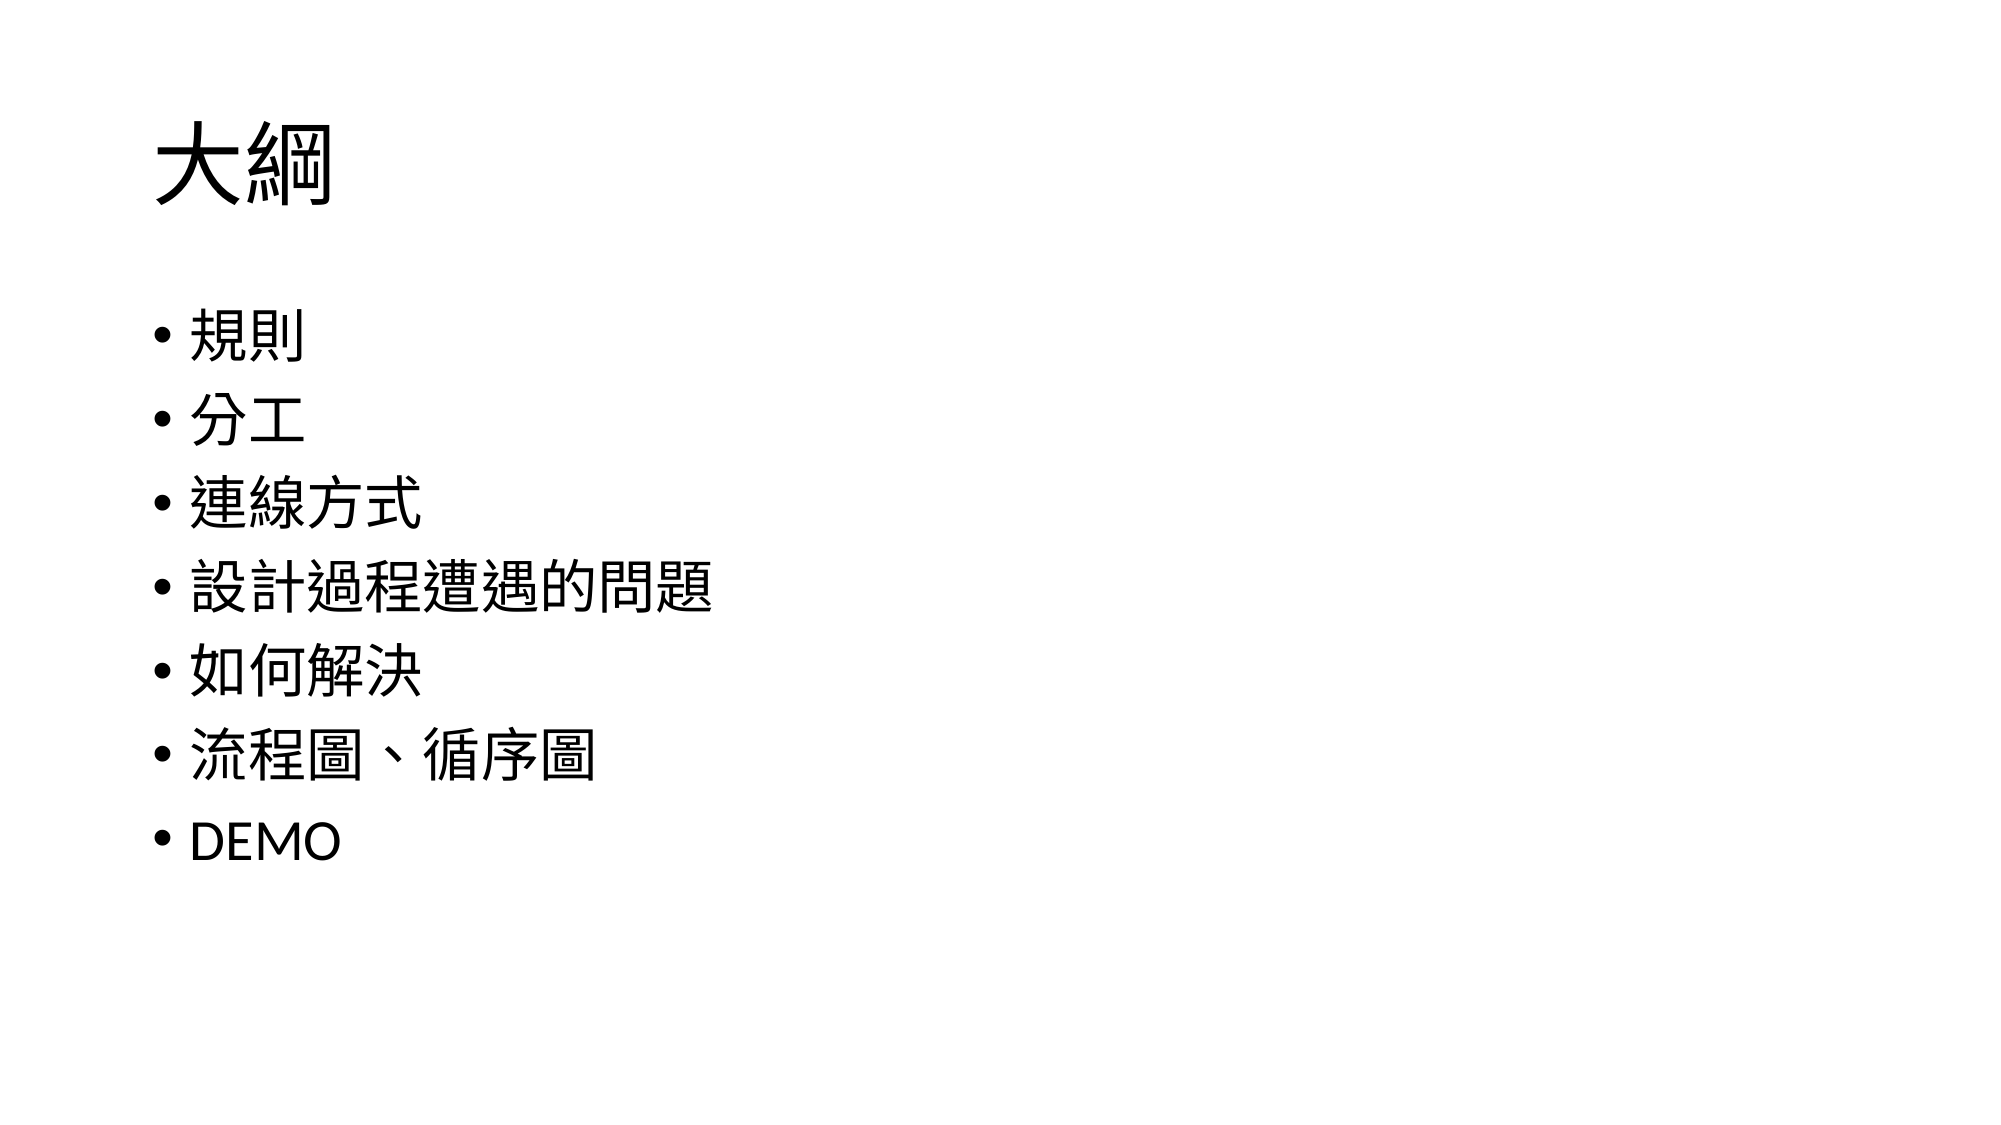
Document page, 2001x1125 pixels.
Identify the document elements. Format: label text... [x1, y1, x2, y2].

list 規則 分工 連線方式 設計過程遭遇的問題 如何解決 流程圖、循序圖 DEMO [137, 299, 1863, 1014]
title 大綱 [137, 59, 1863, 278]
